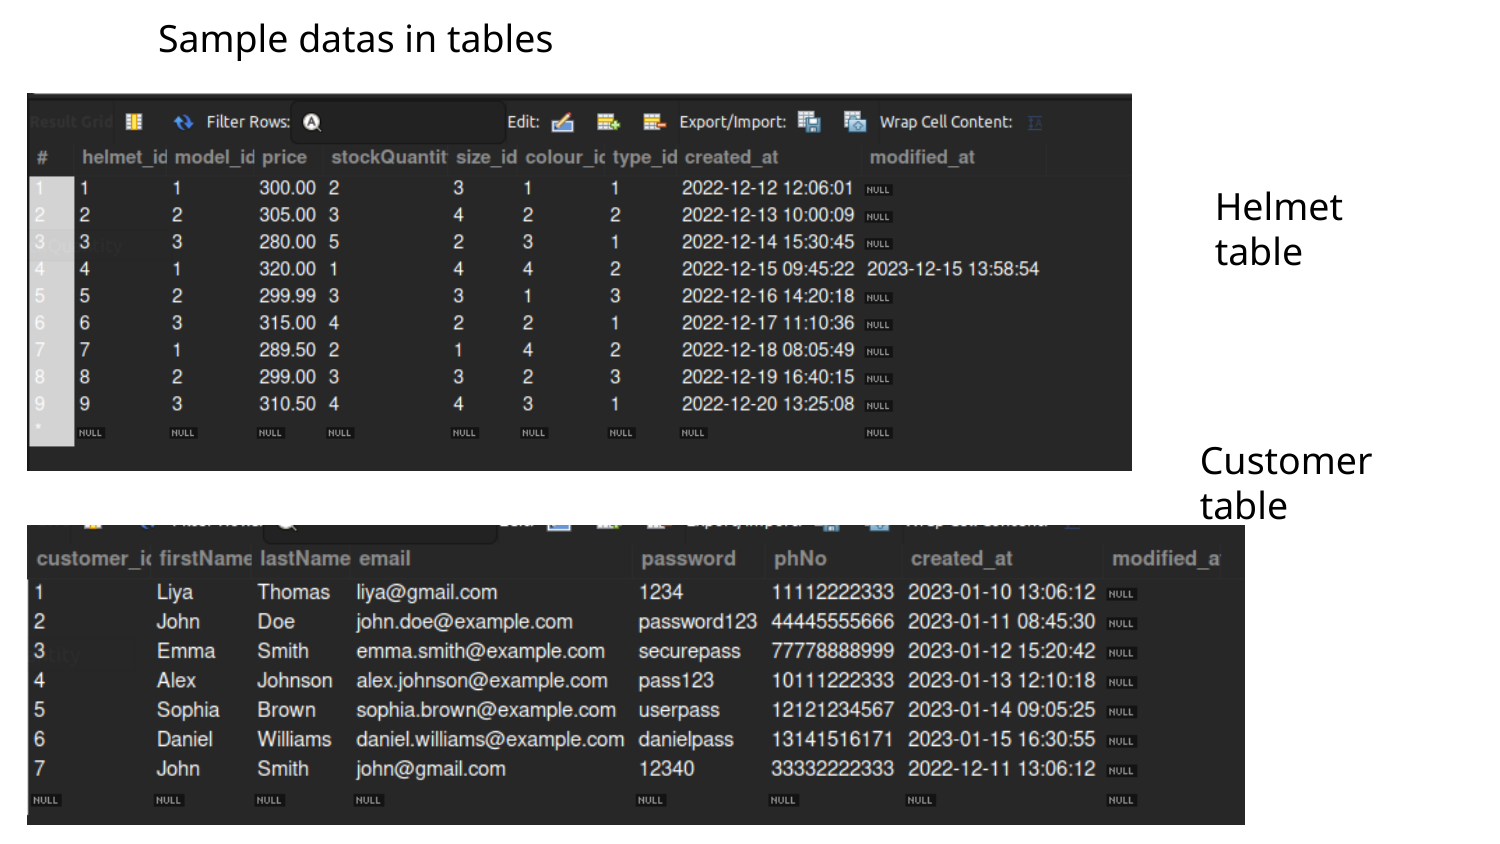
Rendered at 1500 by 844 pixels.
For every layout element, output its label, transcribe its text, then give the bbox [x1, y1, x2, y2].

picture [27, 93, 1132, 471]
picture [27, 525, 1246, 825]
text_box Customer table [1184, 421, 1427, 498]
text_box Sample datas in tables [143, 0, 602, 55]
text_box Helmet table [1199, 167, 1442, 244]
